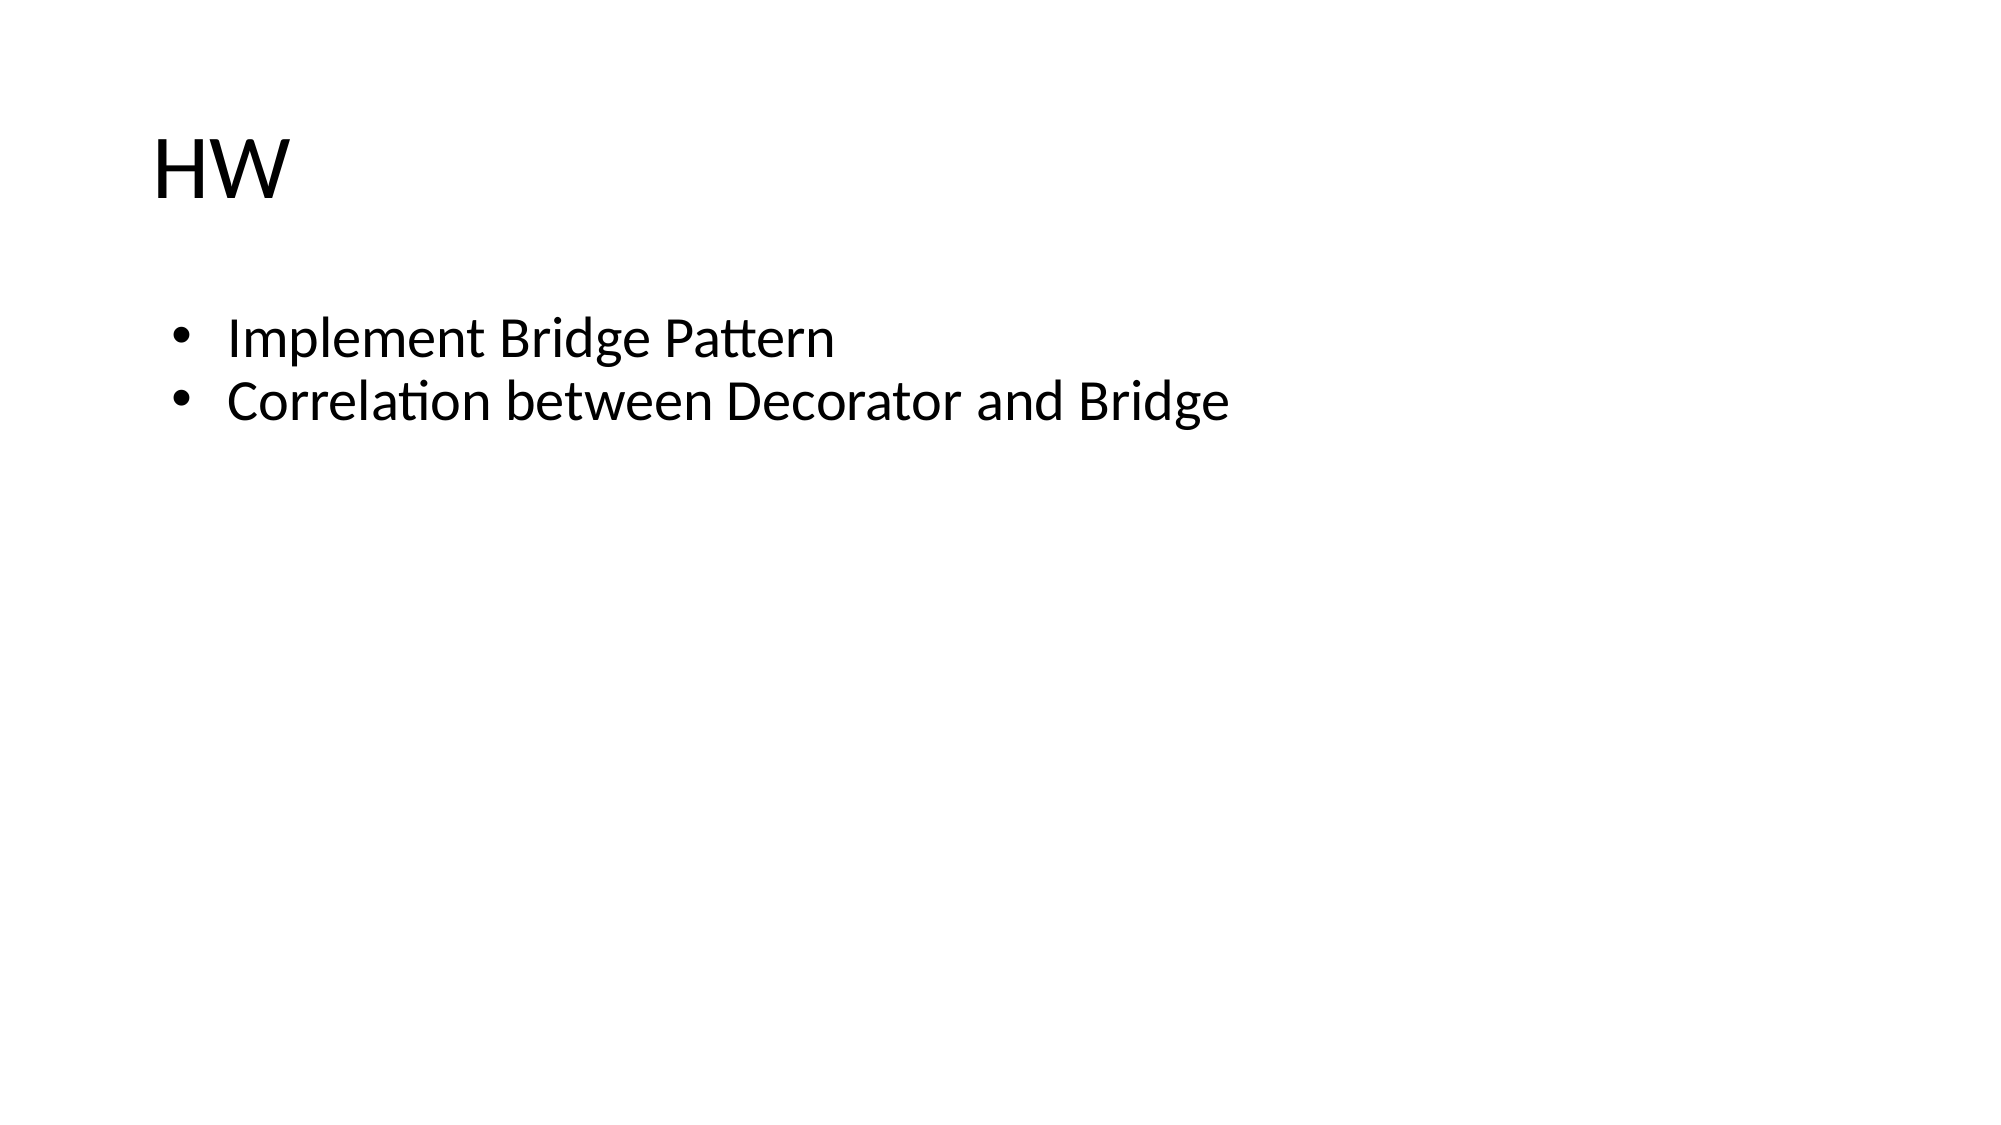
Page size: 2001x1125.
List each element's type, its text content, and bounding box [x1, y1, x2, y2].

title HW [137, 59, 1863, 278]
list Implement Bridge Pattern Correlation between Decorator and Bridge [137, 299, 1863, 1014]
